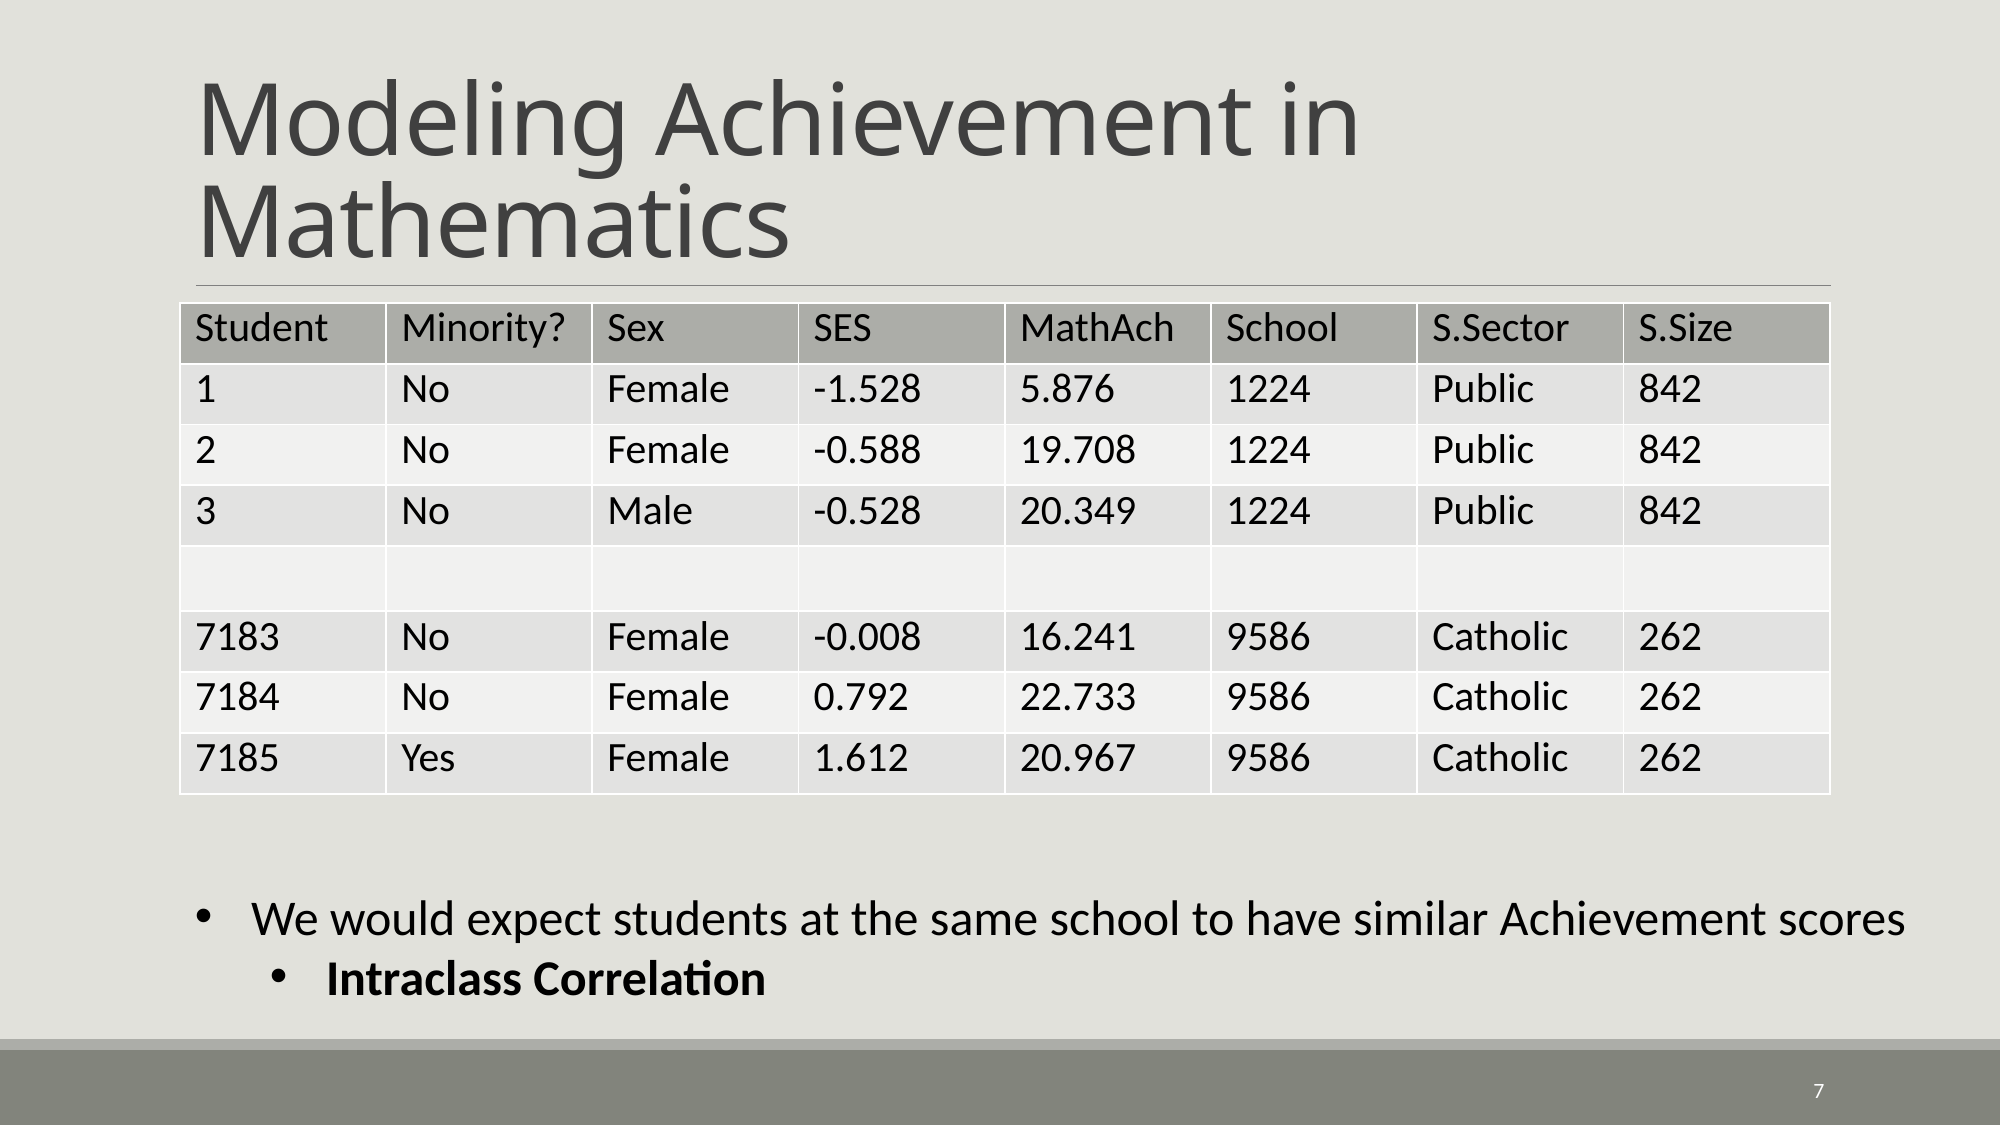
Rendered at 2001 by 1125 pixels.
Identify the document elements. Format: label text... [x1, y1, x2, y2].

text_box We would expect students at the same school to have similar Achievement scores Intraclass Correlation [179, 877, 1941, 1013]
title Modeling Achievement in Mathematics [180, 47, 1830, 285]
slide_number 7 [1624, 1059, 1840, 1120]
